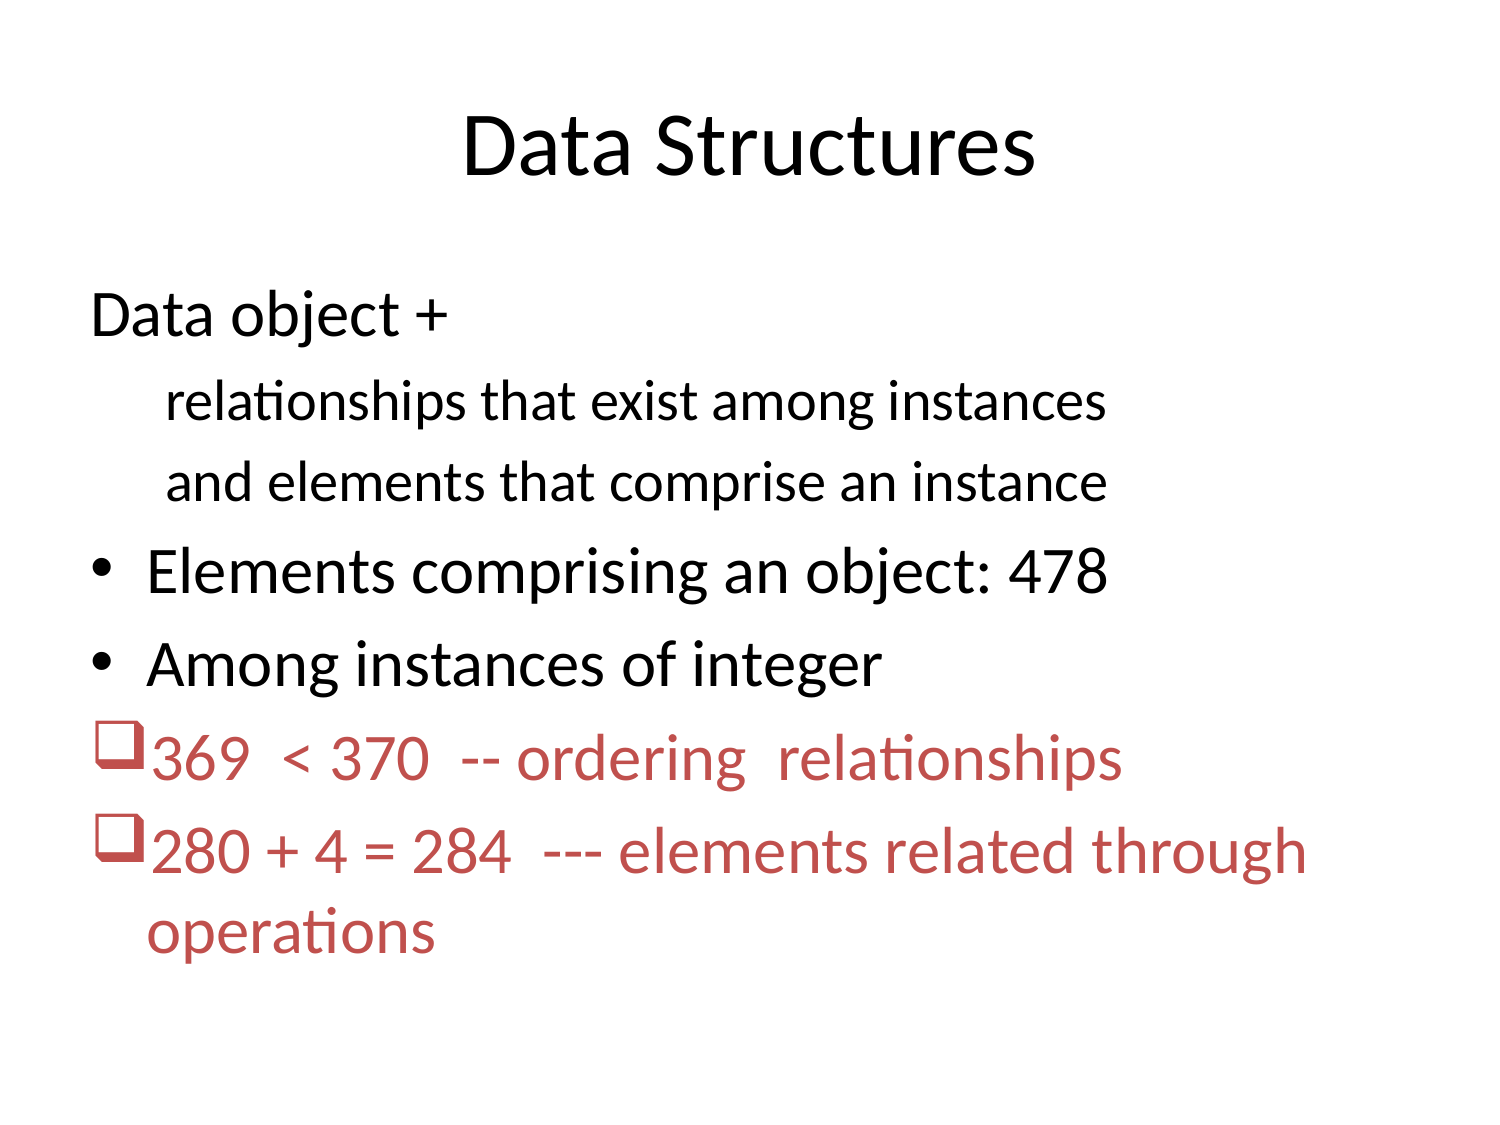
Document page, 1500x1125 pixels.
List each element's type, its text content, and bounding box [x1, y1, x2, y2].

list Data object + relationships that exist among instances and elements that comprise an instance Elements comprising an object: 478 Among instances of integer 369 < 370 -- ordering relationships 280 + 4 = 284 --- elements related through operations [75, 262, 1425, 1005]
title Data Structures [75, 45, 1425, 233]
